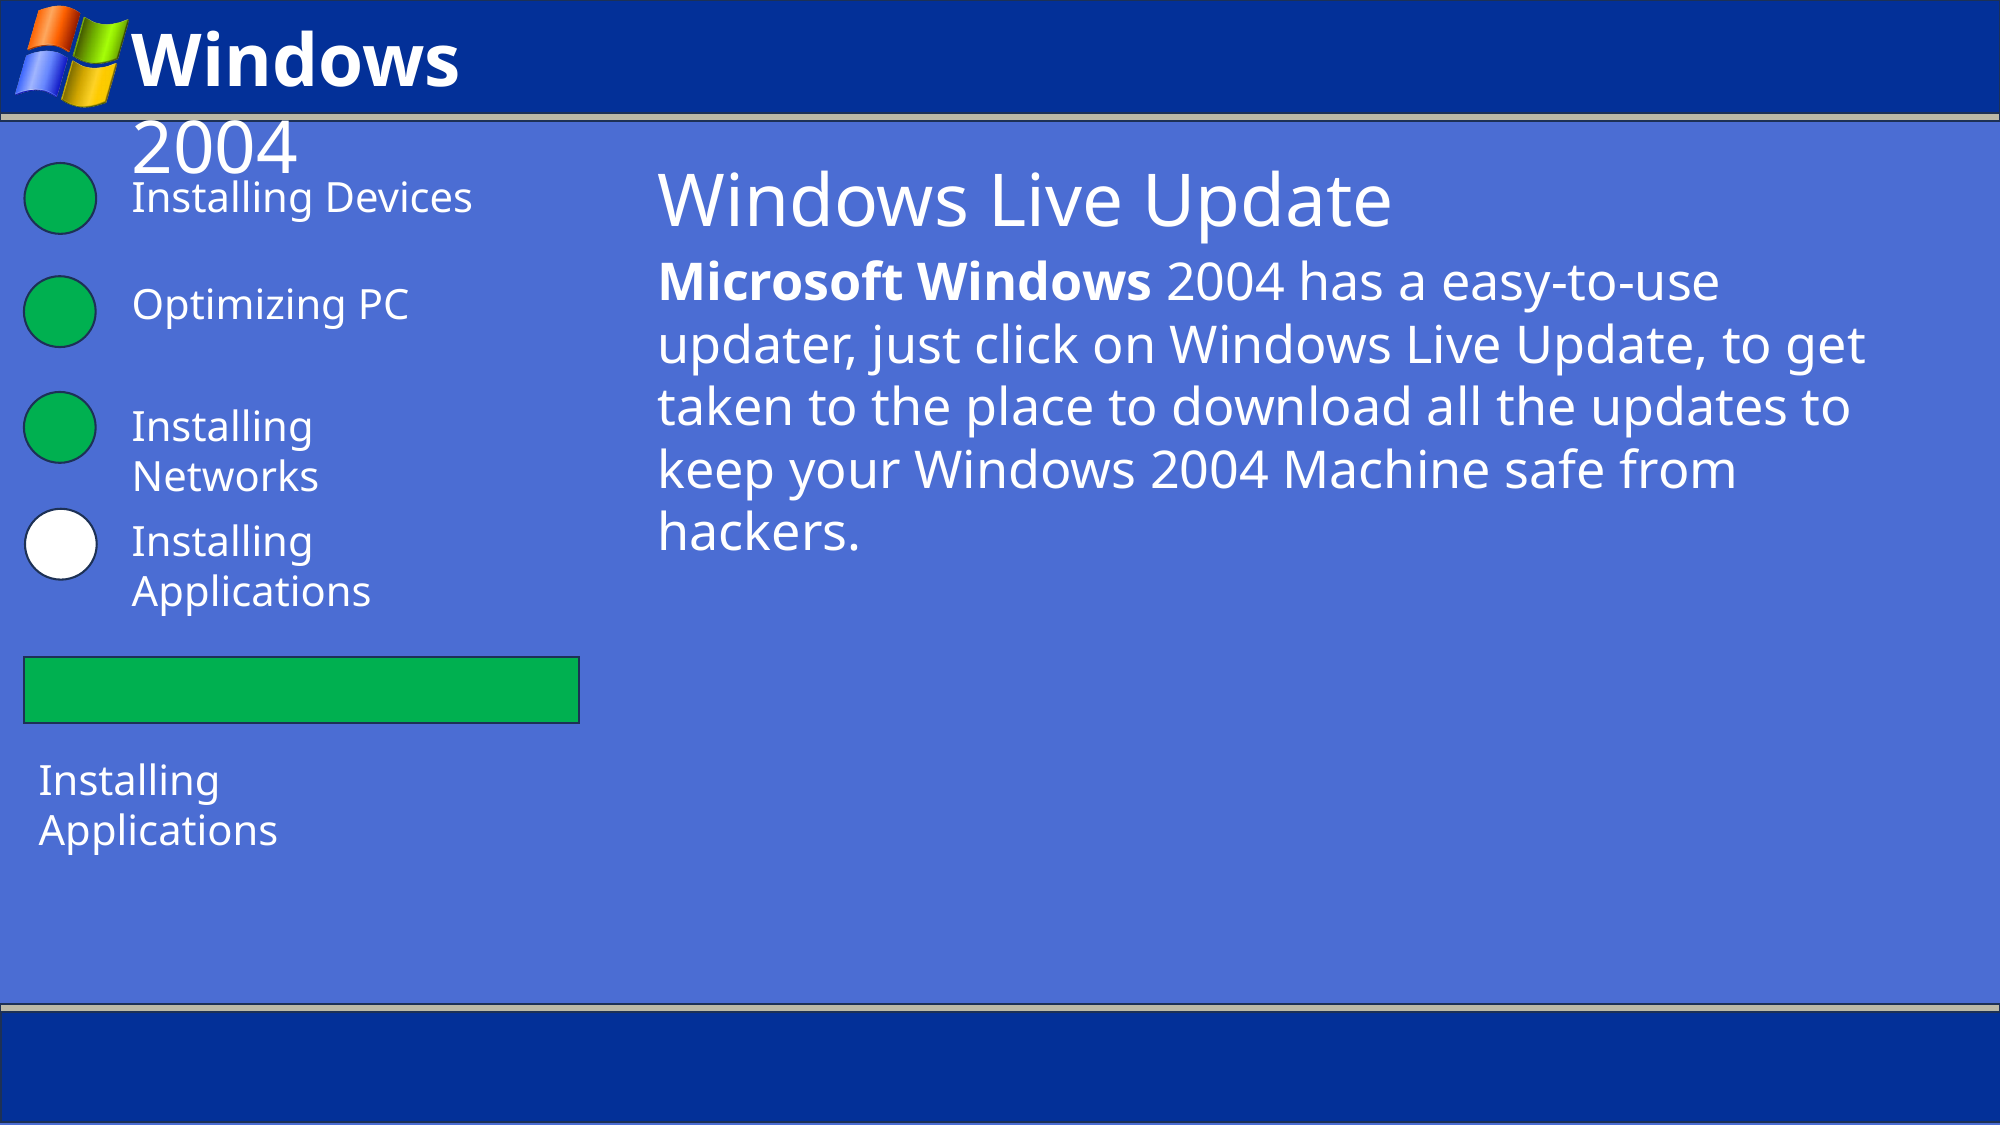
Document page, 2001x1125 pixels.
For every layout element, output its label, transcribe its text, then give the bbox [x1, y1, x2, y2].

text_box [22, 390, 97, 464]
text_box [23, 656, 580, 724]
text_box [0, 1013, 2000, 1123]
text_box [22, 275, 97, 349]
text_box Installing Applications [116, 507, 579, 623]
text_box Microsoft Windows 2004 has a easy-to-use updater, just click on Windows Live Update, to get taken to the place to download all the updates to keep your Windows 2004 Machine safe from hackers. [642, 241, 1941, 569]
text_box Windows Live Update [642, 146, 1941, 241]
text_box Installing Networks [116, 391, 527, 507]
picture [11, 0, 132, 114]
text_box Windows 2004 [116, 5, 643, 196]
text_box [0, 112, 116, 122]
text_box [643, 112, 2000, 122]
text_box [23, 507, 98, 581]
text_box [0, 1003, 2000, 1013]
text_box [132, 0, 2000, 112]
text_box Installing Devices [116, 163, 527, 228]
text_box Optimizing PC [116, 270, 527, 336]
text_box [23, 161, 98, 235]
text_box [0, 0, 11, 112]
text_box Installing Applications [23, 746, 467, 861]
